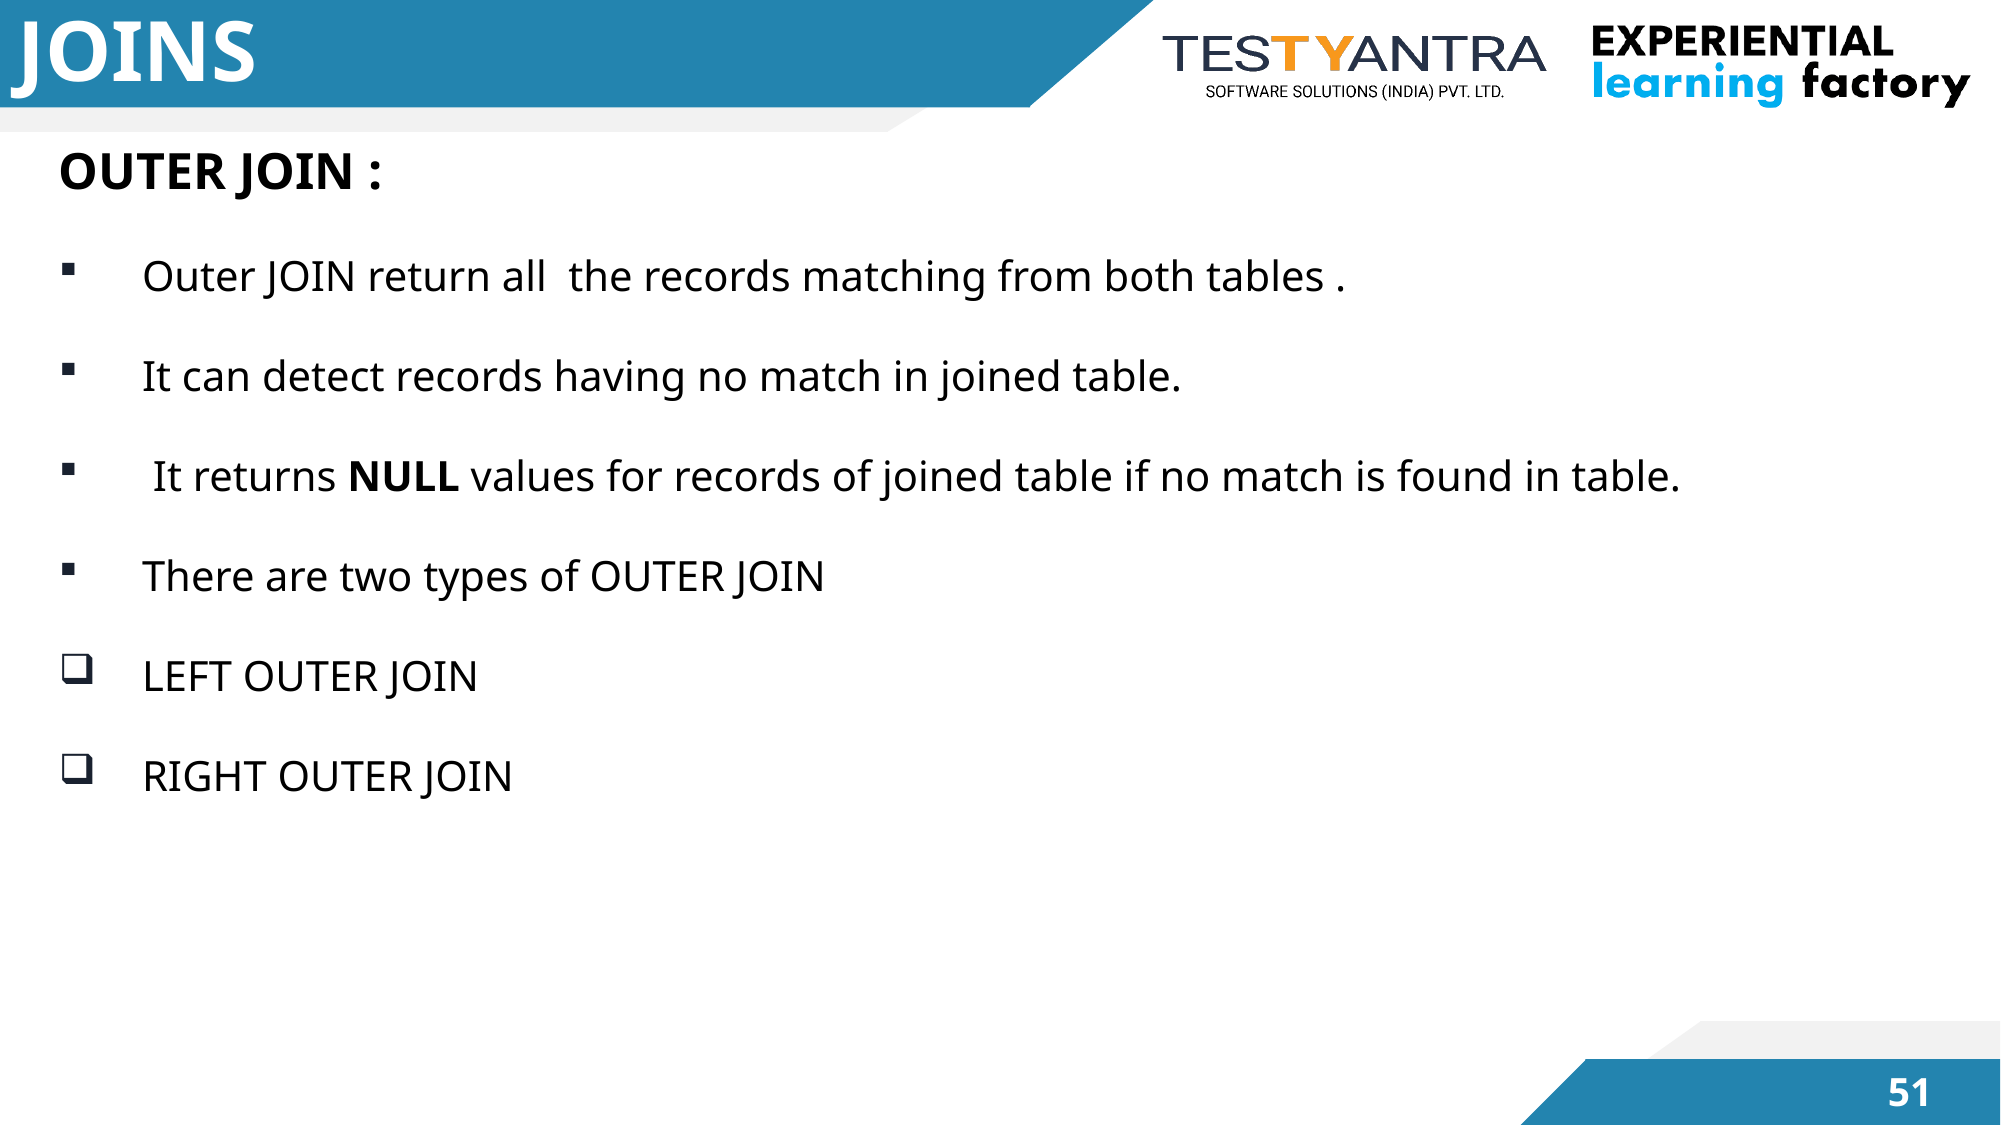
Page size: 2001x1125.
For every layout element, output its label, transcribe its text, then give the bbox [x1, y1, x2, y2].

title JOINS [0, 0, 1105, 196]
list OUTER JOIN : Outer JOIN return all the records matching from both tables . It can detect records having no match in joined table. It returns NULL values for records of joined table if no match is found in table. There are two types of OUTER JOIN LEFT OUTER JOIN RIGHT OUTER JOIN [27, 131, 1936, 1022]
picture [1156, 14, 1554, 115]
slide_number 50 [1844, 1059, 1977, 1125]
picture [1586, 16, 1977, 113]
